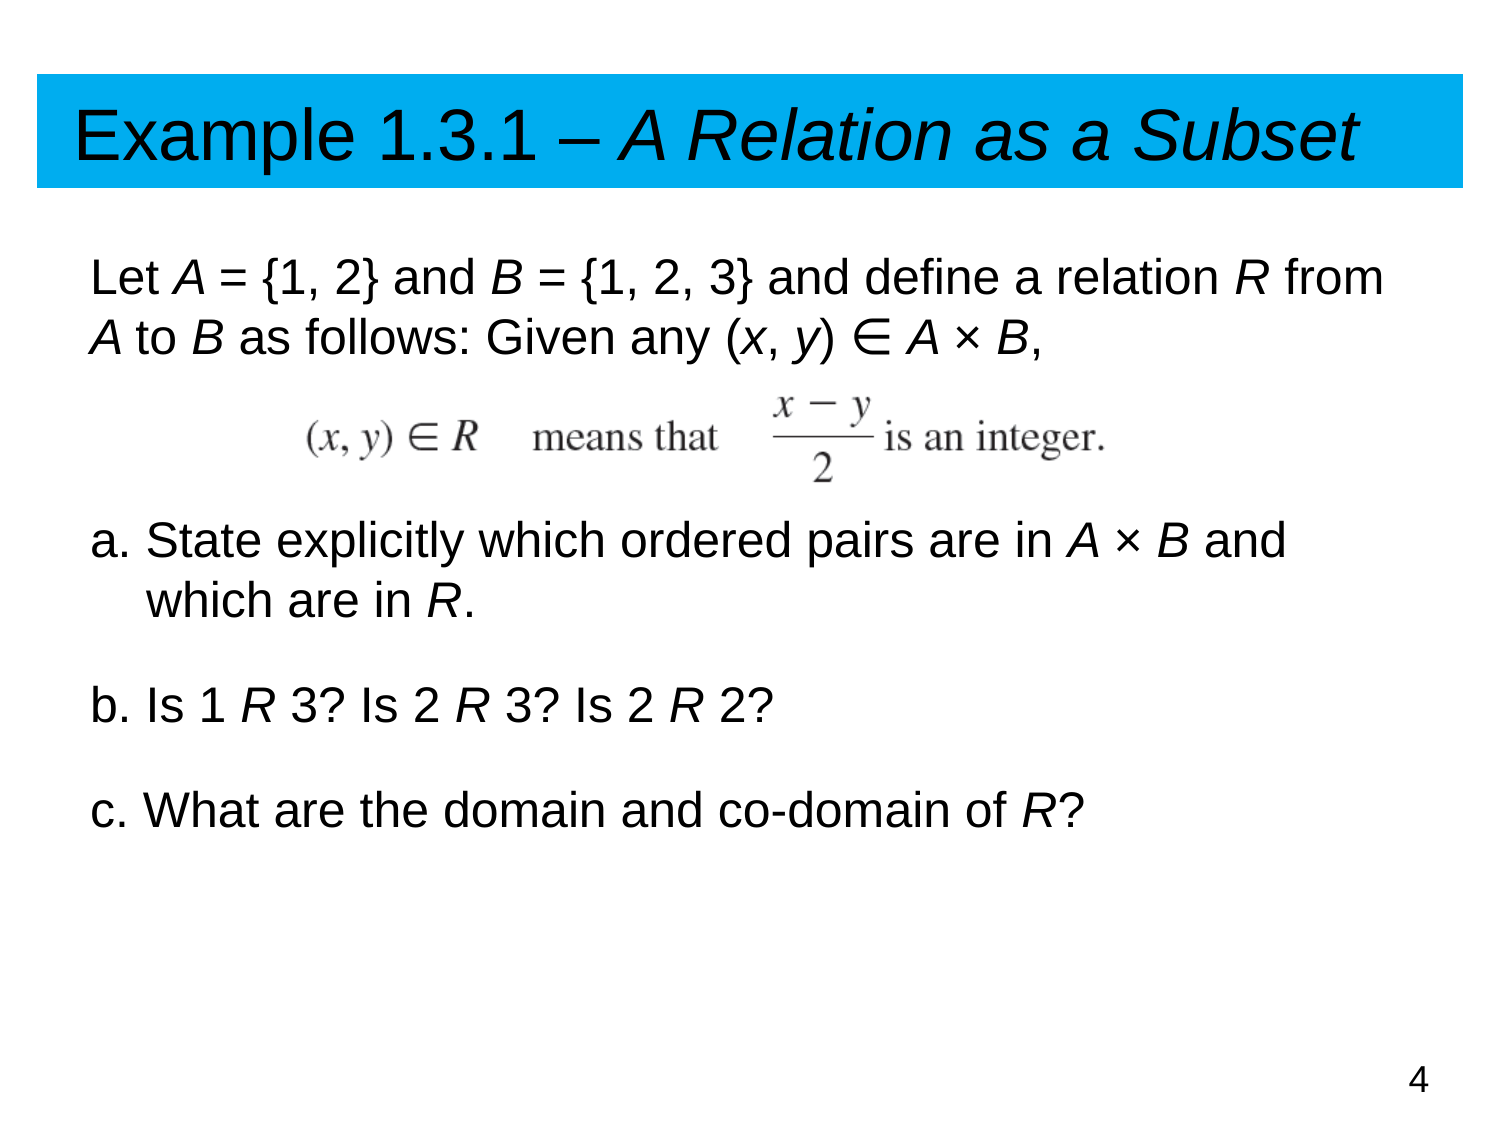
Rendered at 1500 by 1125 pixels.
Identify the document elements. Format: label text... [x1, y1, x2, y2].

picture [287, 390, 1113, 488]
list Let A = {1, 2} and B = {1, 2, 3} and define a relation R from A to B as follows: Given any (x, y) ∈ A × B, [75, 237, 1425, 375]
title Example 1.3.1 – A Relation as a Subset [58, 37, 1408, 225]
list a. State explicitly which ordered pairs are in A × B and which are in R. b. Is 1 R 3? Is 2 R 3? Is 2 R 2? c. What are the domain and co-domain of R? [75, 500, 1425, 923]
